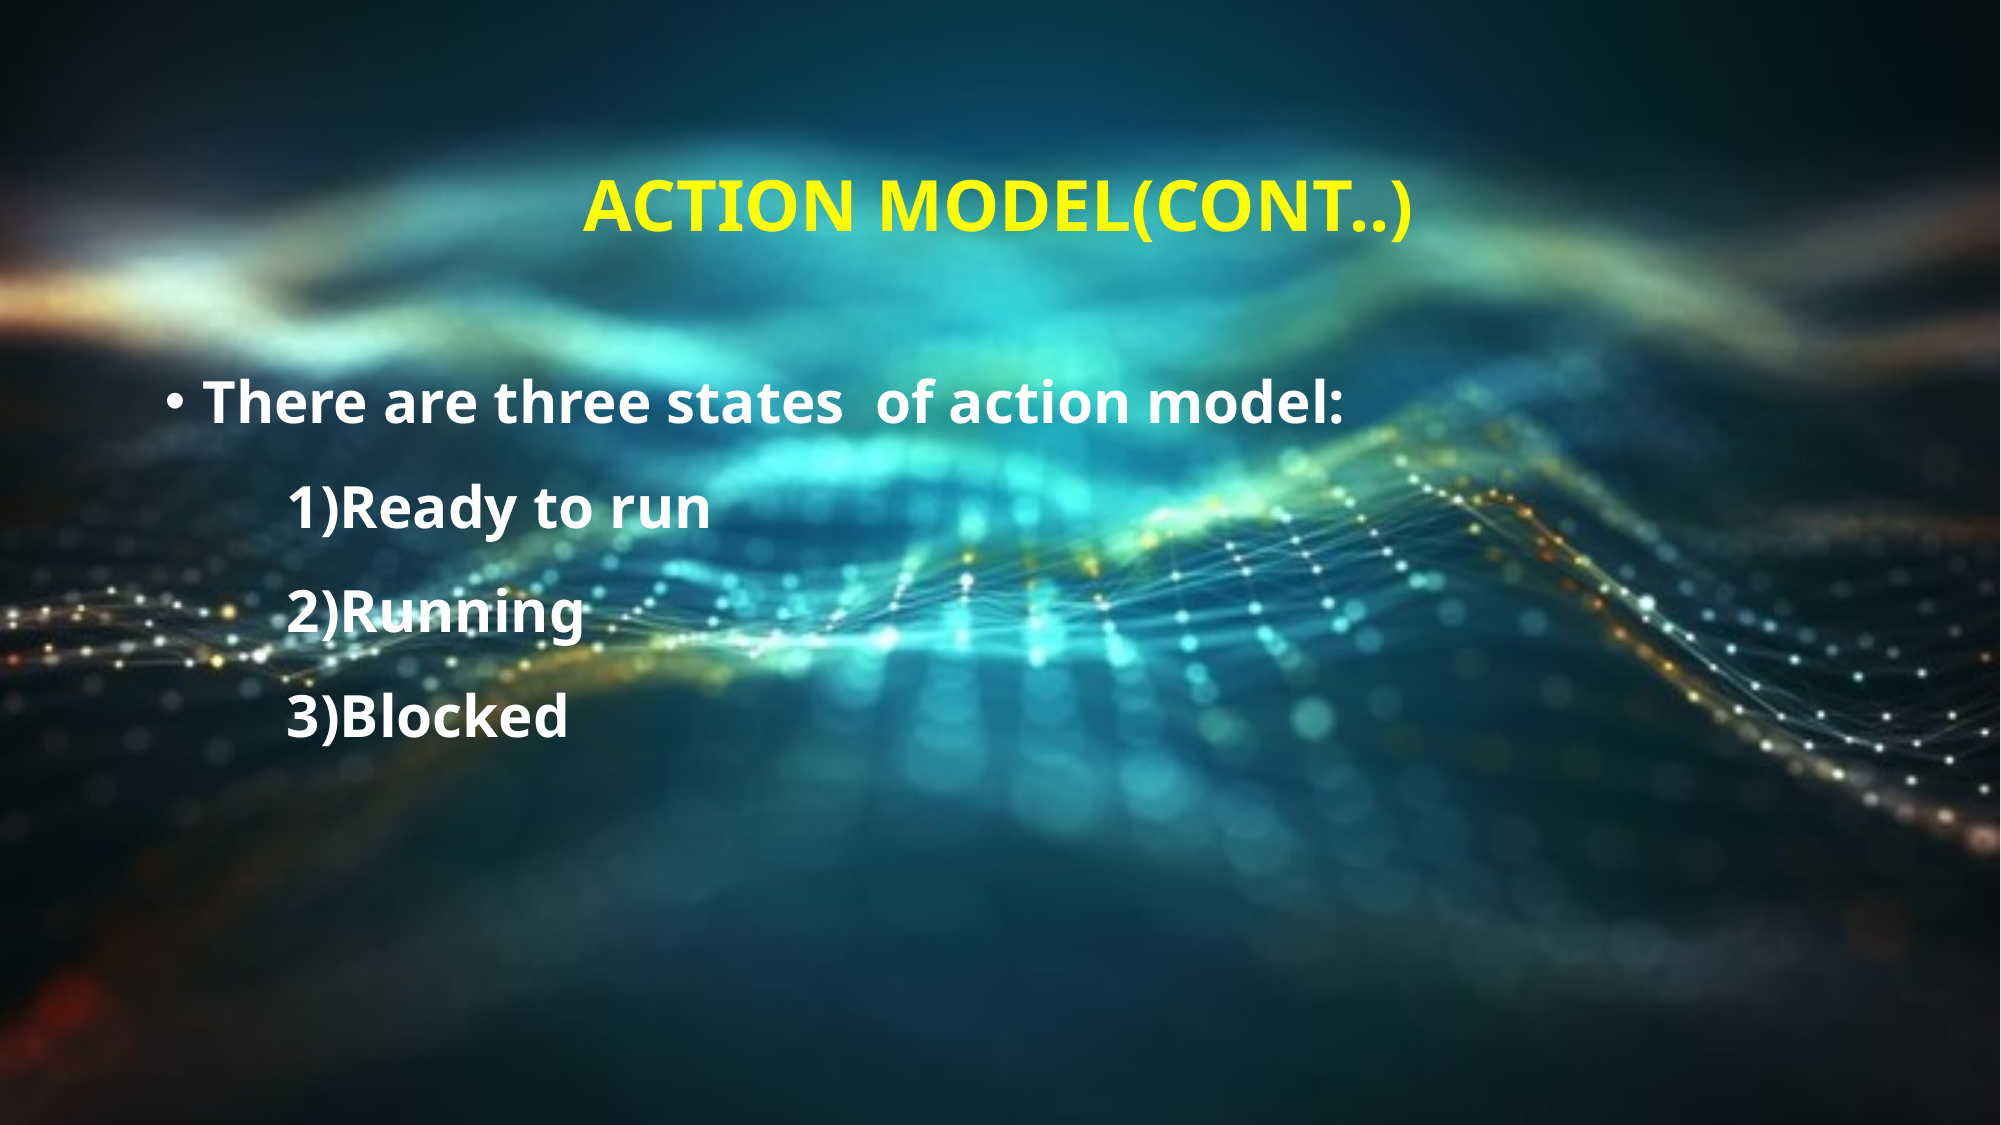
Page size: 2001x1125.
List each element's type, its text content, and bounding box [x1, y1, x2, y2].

title Action model(cont..) [149, 99, 1849, 318]
list There are three states of action model: 1)Ready to run 2)Running 3)Blocked [149, 343, 1849, 950]
picture [0, 0, 2001, 1125]
